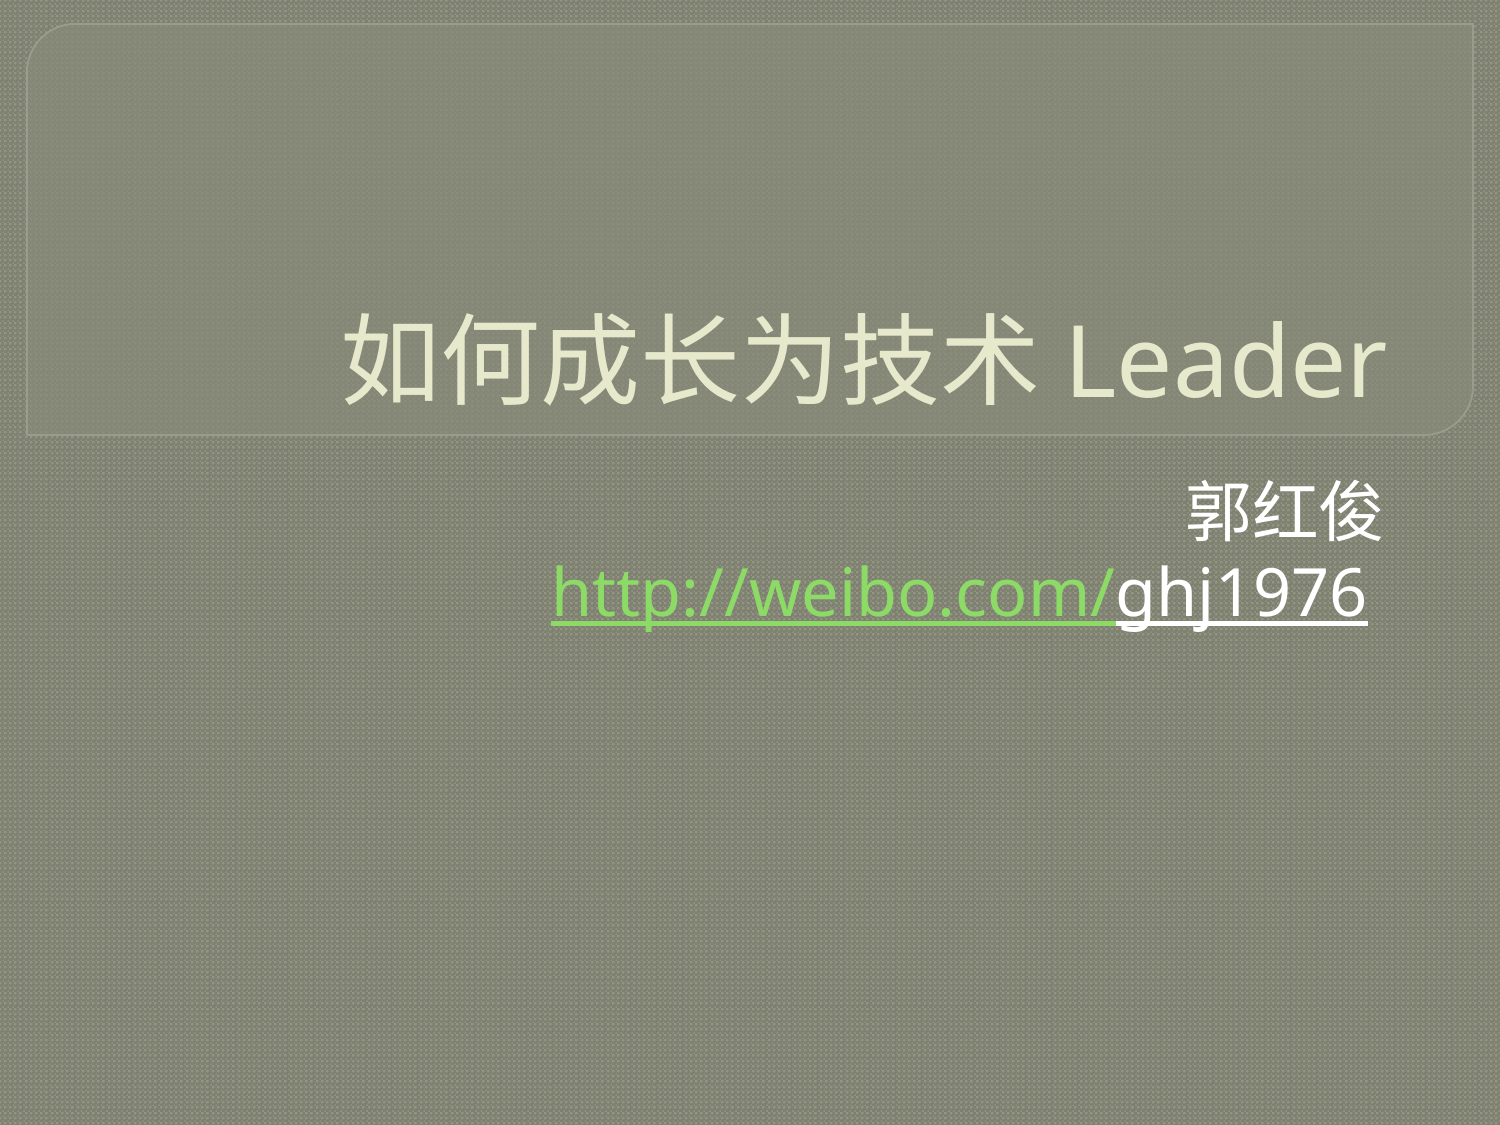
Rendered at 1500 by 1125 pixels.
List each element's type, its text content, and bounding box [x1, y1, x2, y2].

subtitle 郭红俊 http://weibo.com/ghj1976 [350, 462, 1427, 750]
title 如何成长为技术Leader [76, 62, 1427, 425]
